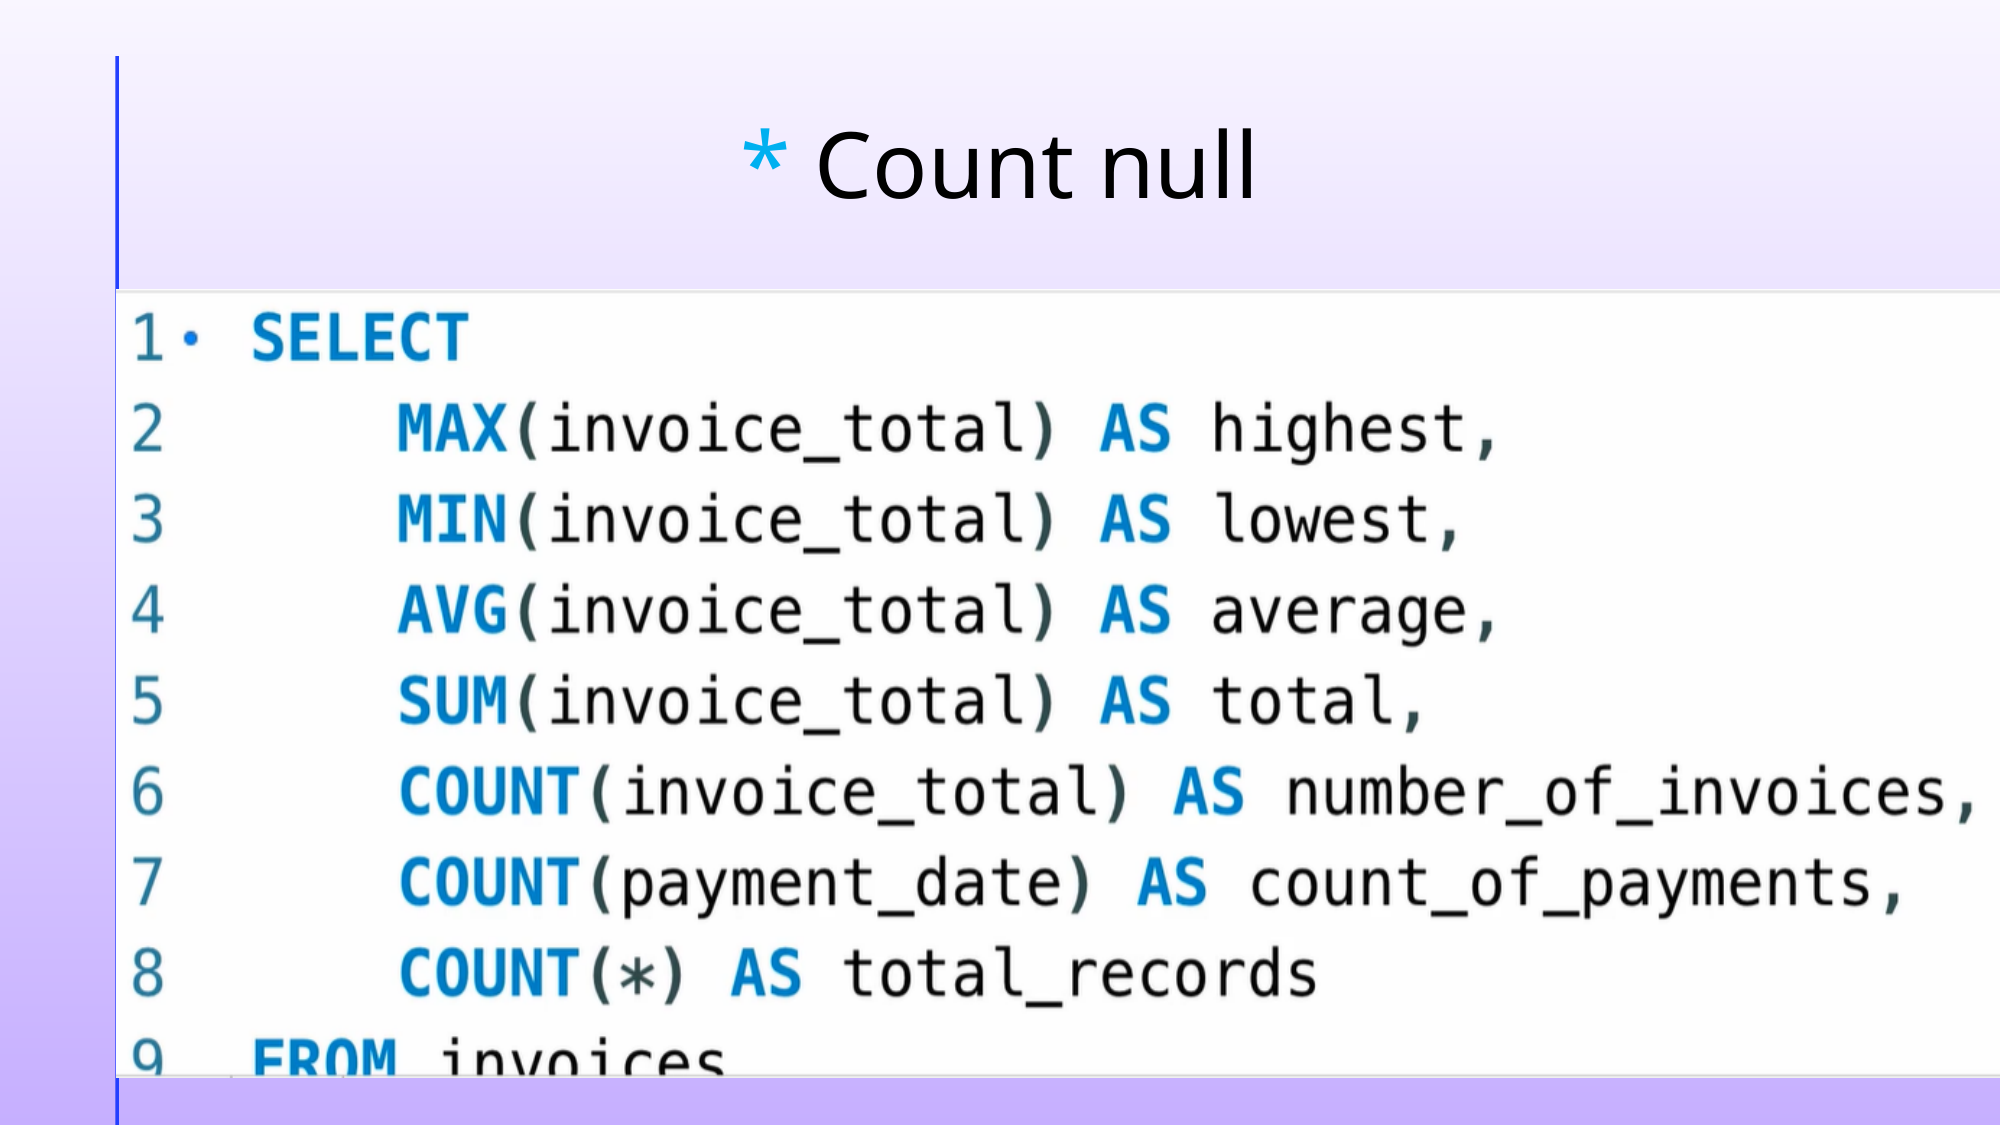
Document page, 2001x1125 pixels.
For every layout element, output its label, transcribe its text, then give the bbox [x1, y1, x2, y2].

title * Count null [137, 59, 1863, 278]
picture [116, 289, 2000, 1078]
